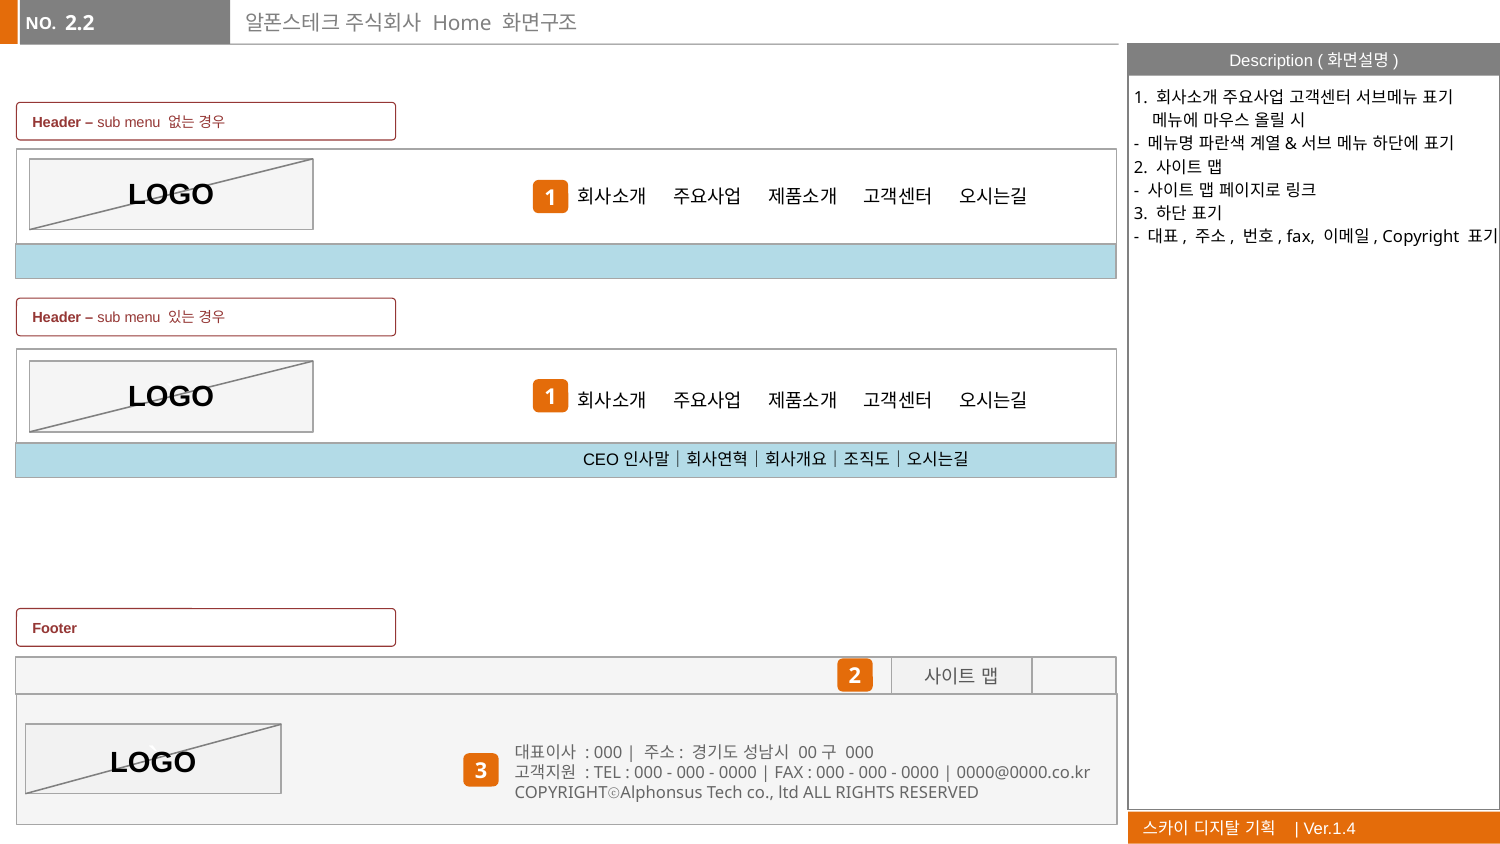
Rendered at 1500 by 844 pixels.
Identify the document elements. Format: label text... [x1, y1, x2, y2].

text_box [25, 723, 282, 794]
text_box 3 [461, 751, 501, 789]
text_box 1 [530, 177, 571, 216]
text_box 1 [530, 376, 570, 415]
text_box [14, 242, 1118, 281]
text_box Footer [14, 606, 398, 649]
text_box 2 [835, 656, 875, 694]
text_box [14, 441, 1118, 480]
title 알폰스테크 주식회사 Home 화면구조 [230, 2, 1117, 51]
text_box [15, 691, 1119, 826]
text_box [14, 147, 1119, 246]
list 1. 회사소개 주요사업 고객센터 서브메뉴 표기 메뉴에 마우스 올릴 시 - 메뉴명 파란색 계열&서브 메뉴 하단에 표기 2. 사이트 맵 - 사이트 맵 페이지로 링크 3. 하단 표기 - 대표, 주소, 번호, fax, 이메일, Copyright 표기 [1128, 79, 1500, 812]
text_box CEO인사말｜회사연혁｜회사개요｜조직도｜오시는길 [568, 441, 999, 477]
text_box ` [14, 347, 1119, 446]
text_box [14, 655, 890, 696]
text_box 회사소개 주요사업 제품소개 고객센터 오시는길 [564, 177, 1117, 216]
list 2.2 [64, 2, 231, 50]
text_box 사이트 맵 [890, 655, 1034, 696]
text_box Header – sub menu 있는 경우 [14, 295, 398, 338]
text_box 대표이사 : 000 | 주소: 경기도 성남시 00구 000 고객지원 : TEL : 000 - 000 - 0000 | FAX : 000 - 000 - 0000 | 0000@0000.co.kr COPYRIGHTⓒAlphonsus Tech co., ltd ALL RIGHTS RESERVED [499, 734, 1117, 810]
text_box 회사소개 주요사업 제품소개 고객센터 오시는길 [562, 381, 1117, 419]
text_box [29, 158, 314, 230]
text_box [29, 360, 314, 433]
text_box [1034, 655, 1118, 696]
text_box Header – sub menu 없는 경우 [14, 100, 398, 143]
